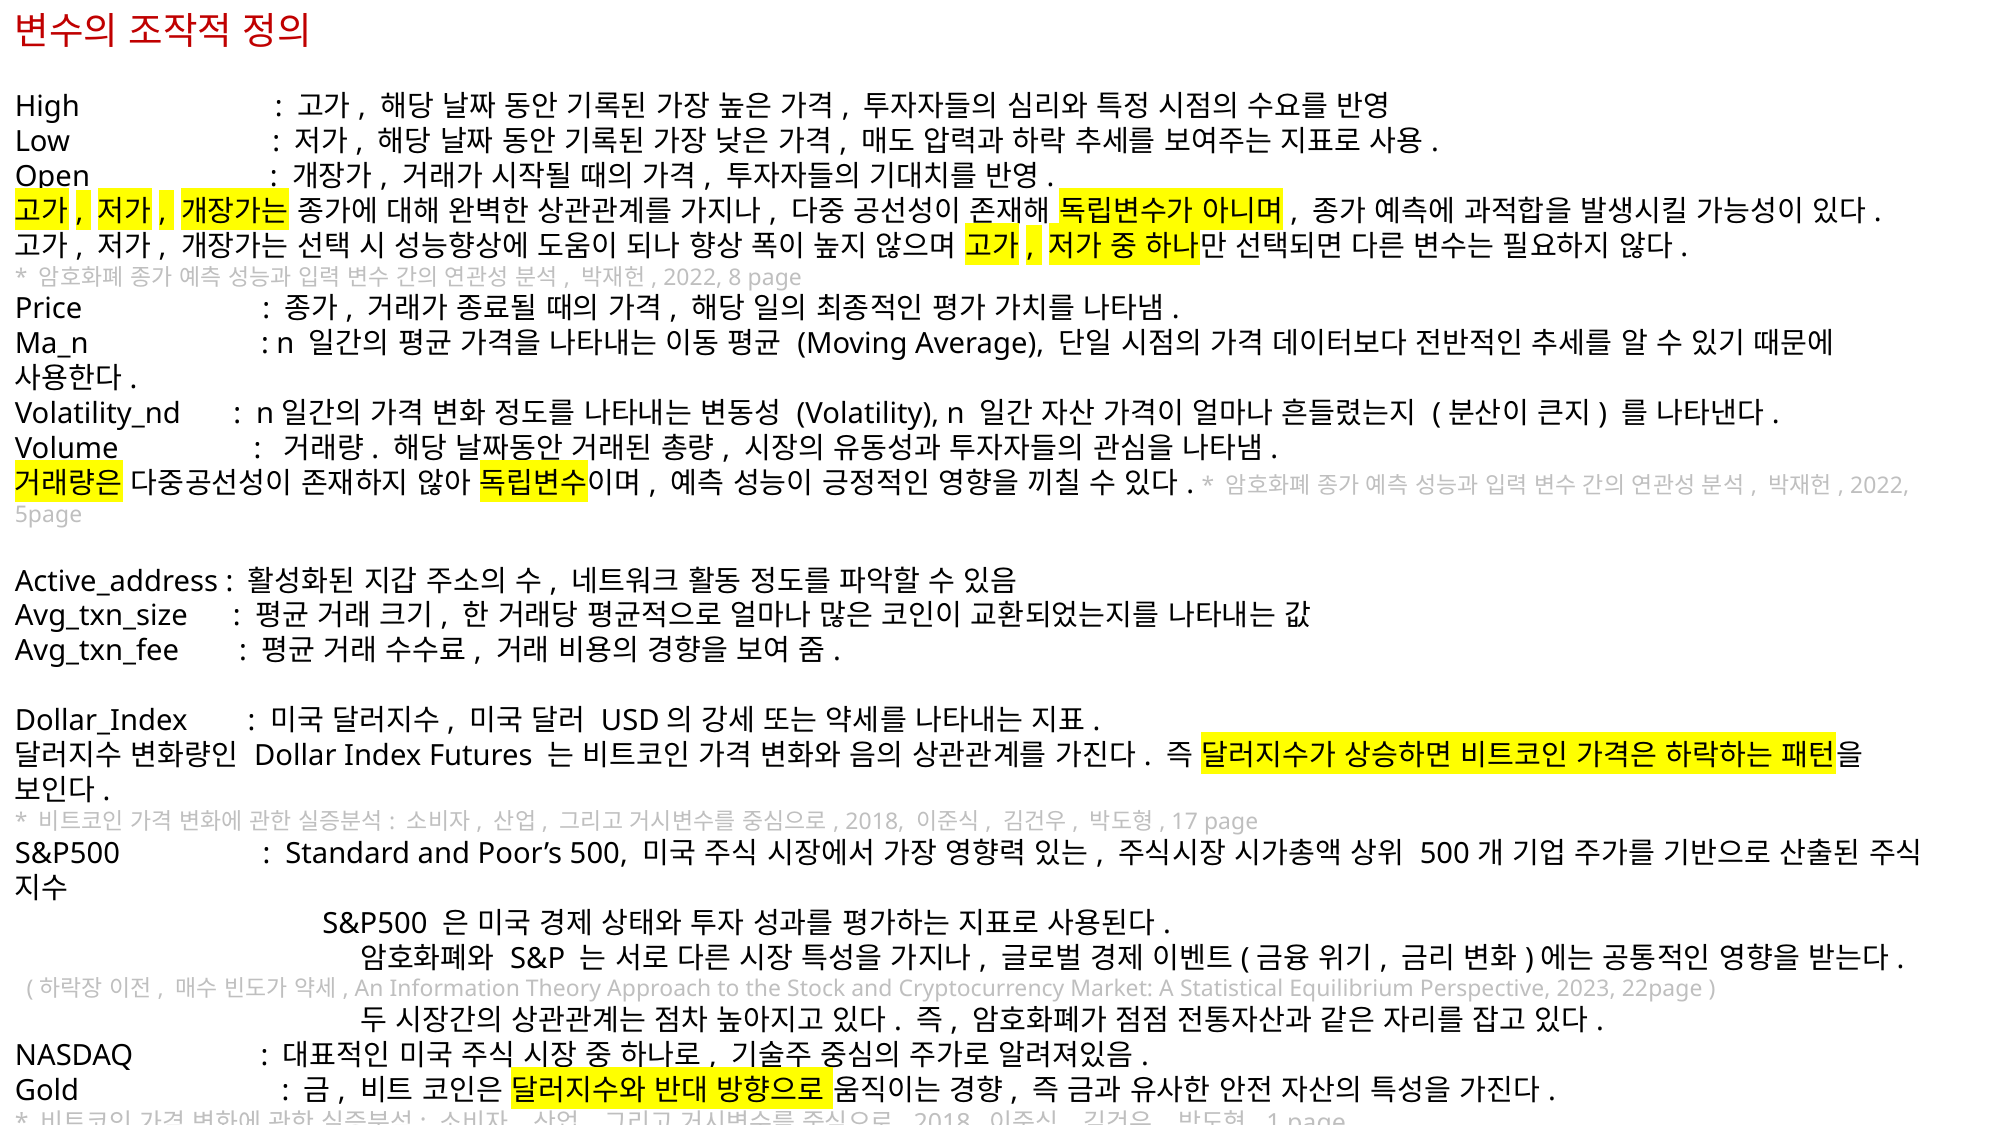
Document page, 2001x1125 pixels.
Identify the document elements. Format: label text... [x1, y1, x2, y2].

text_box 변수의 조작적 정의 High : 고가, 해당 날짜 동안 기록된 가장 높은 가격, 투자자들의 심리와 특정 시점의 수요를 반영 Low : 저가, 해당 날짜 동안 기록된 가장 낮은 가격, 매도 압력과 하락 추세를 보여주는 지표로 사용. Open : 개장가, 거래가 시작될 때의 가격, 투자자들의 기대치를 반영. 고가, 저가, 개장가는 종가에 대해 완벽한 상관관계를 가지나, 다중 공선성이 존재해 독립변수가 아니며, 종가 예측에 과적합을 발생시킬 가능성이 있다. 고가, 저가, 개장가는 선택 시 성능향상에 도움이 되나 향상 폭이 높지 않으며 고가, 저가 중 하나만 선택되면 다른 변수는 필요하지 않다. * 암호화폐 종가 예측 성능과 입력 변수 간의 연관성 분석, 박재헌, 2022, 8 page Price : 종가, 거래가 종료될 때의 가격, 해당 일의 최종적인 평가 가치를 나타냄. Ma_n : n 일간의 평균 가격을 나타내는 이동 평균 (Moving Average), 단일 시점의 가격 데이터보다 전반적인 추세를 알 수 있기 때문에 사용한다. Volatility_nd : n일간의 가격 변화 정도를 나타내는 변동성 (Volatility), n 일간 자산 가격이 얼마나 흔들렸는지 (분산이 큰지) 를 나타낸다. Volume : 거래량. 해당 날짜동안 거래된 총량, 시장의 유동성과 투자자들의 관심을 나타냄. 거래량은 다중공선성이 존재하지 않아 독립변수이며, 예측 성능이 긍정적인 영향을 끼칠 수 있다. * 암호화폐 종가 예측 성능과 입력 변수 간의 연관성 분석, 박재헌, 2022, 5page Active_address : 활성화된 지갑 주소의 수, 네트워크 활동 정도를 파악할 수 있음 Avg_txn_size : 평균 거래 크기, 한 거래당 평균적으로 얼마나 많은 코인이 교환되었는지를 나타내는 값 Avg_txn_fee : 평균 거래 수수료, 거래 비용의 경향을 보여 줌. Dollar_Index : 미국 달러지수, 미국 달러 USD의 강세 또는 약세를 나타내는 지표. 달러지수 변화량인 Dollar Index Futures 는 비트코인 가격 변화와 음의 상관관계를 가진다. 즉 달러지수가 상승하면 비트코인 가격은 하락하는 패턴을 보인다. * 비트코인 가격 변화에 관한 실증분석: 소비자, 산업, 그리고 거시변수를 중심으로, 2018, 이준식, 김건우, 박도형, 17 page S&P500 : Standard and Poor’s 500, 미국 주식 시장에서 가장 영향력 있는, 주식시장 시가총액 상위 500개 기업 주가를 기반으로 산출된 주식 지수 S&P500 은 미국 경제 상태와 투자 성과를 평가하는 지표로 사용된다. 암호화폐와 S&P 는 서로 다른 시장 특성을 가지나, 글로벌 경제 이벤트(금융 위기, 금리 변화)에는 공통적인 영향을 받는다. (하락장 이전, 매수 빈도가 약세, An Information Theory Approach to the Stock and Cryptocurrency Market: A Statistical Equilibrium Perspective, 2023, 22page ) 두 시장간의 상관관계는 점차 높아지고 있다. 즉, 암호화폐가 점점 전통자산과 같은 자리를 잡고 있다. NASDAQ : 대표적인 미국 주식 시장 중 하나로, 기술주 중심의 주가로 알려져있음. Gold : 금, 비트 코인은 달러지수와 반대 방향으로 움직이는 경향, 즉 금과 유사한 안전 자산의 특성을 가진다. * 비트코인 가격 변화에 관한 실증분석: 소비자, 산업, 그리고 거시변수를 중심으로, 2018, 이준식, 김건우, 박도형, 1 page : 금의 가격은 비트코인과 부(-)의 관계를 가진다. * 비트코인과 주요 투자 자산 간의 장기 균형관계 추정, 박준기, 2020, 1page : * 위 다른 두 논문을 종합해 보았을 때, 수집된 데이터 차이, 시간이 지날 수록 코인이 더 자산으로서 자리를 잡은 점, 달러와 비교했을 때는 금-코인 모두 대체 자산이 되는 공통점이 있지만, 금과 비트코인은 다시 서로 대체재가 된다는 특징이 보인다. [0, 0, 1966, 1125]
